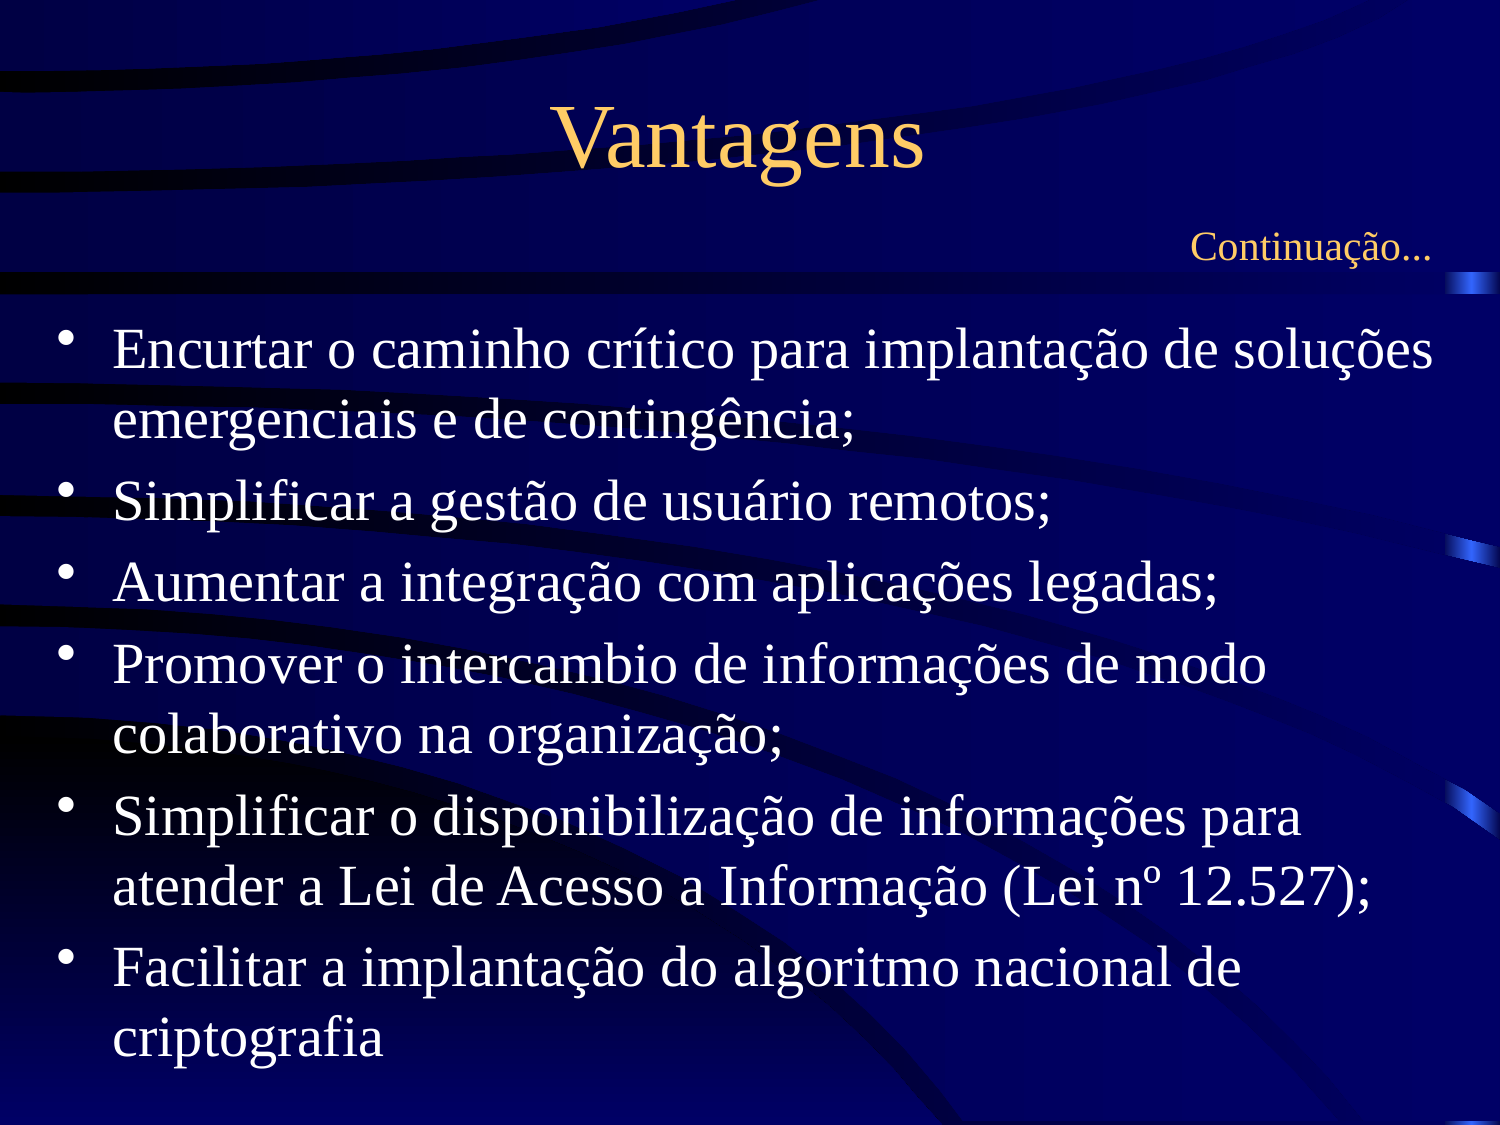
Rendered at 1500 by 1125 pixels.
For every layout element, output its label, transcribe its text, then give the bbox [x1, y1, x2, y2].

title Vantagens [100, 66, 1376, 197]
text_box Continuação... [1151, 208, 1472, 281]
list Encurtar o caminho crítico para implantação de soluções emergenciais e de contingência; Simplificar a gestão de usuário remotos; Aumentar a integração com aplicações legadas; Promover o intercambio de informações de modo colaborativo na organização; Simplificar o disponibilização de informações para atender a Lei de Acesso a Informação (Lei nº 12.527); Facilitar a implantação do algoritmo nacional de criptografia [41, 302, 1471, 1125]
